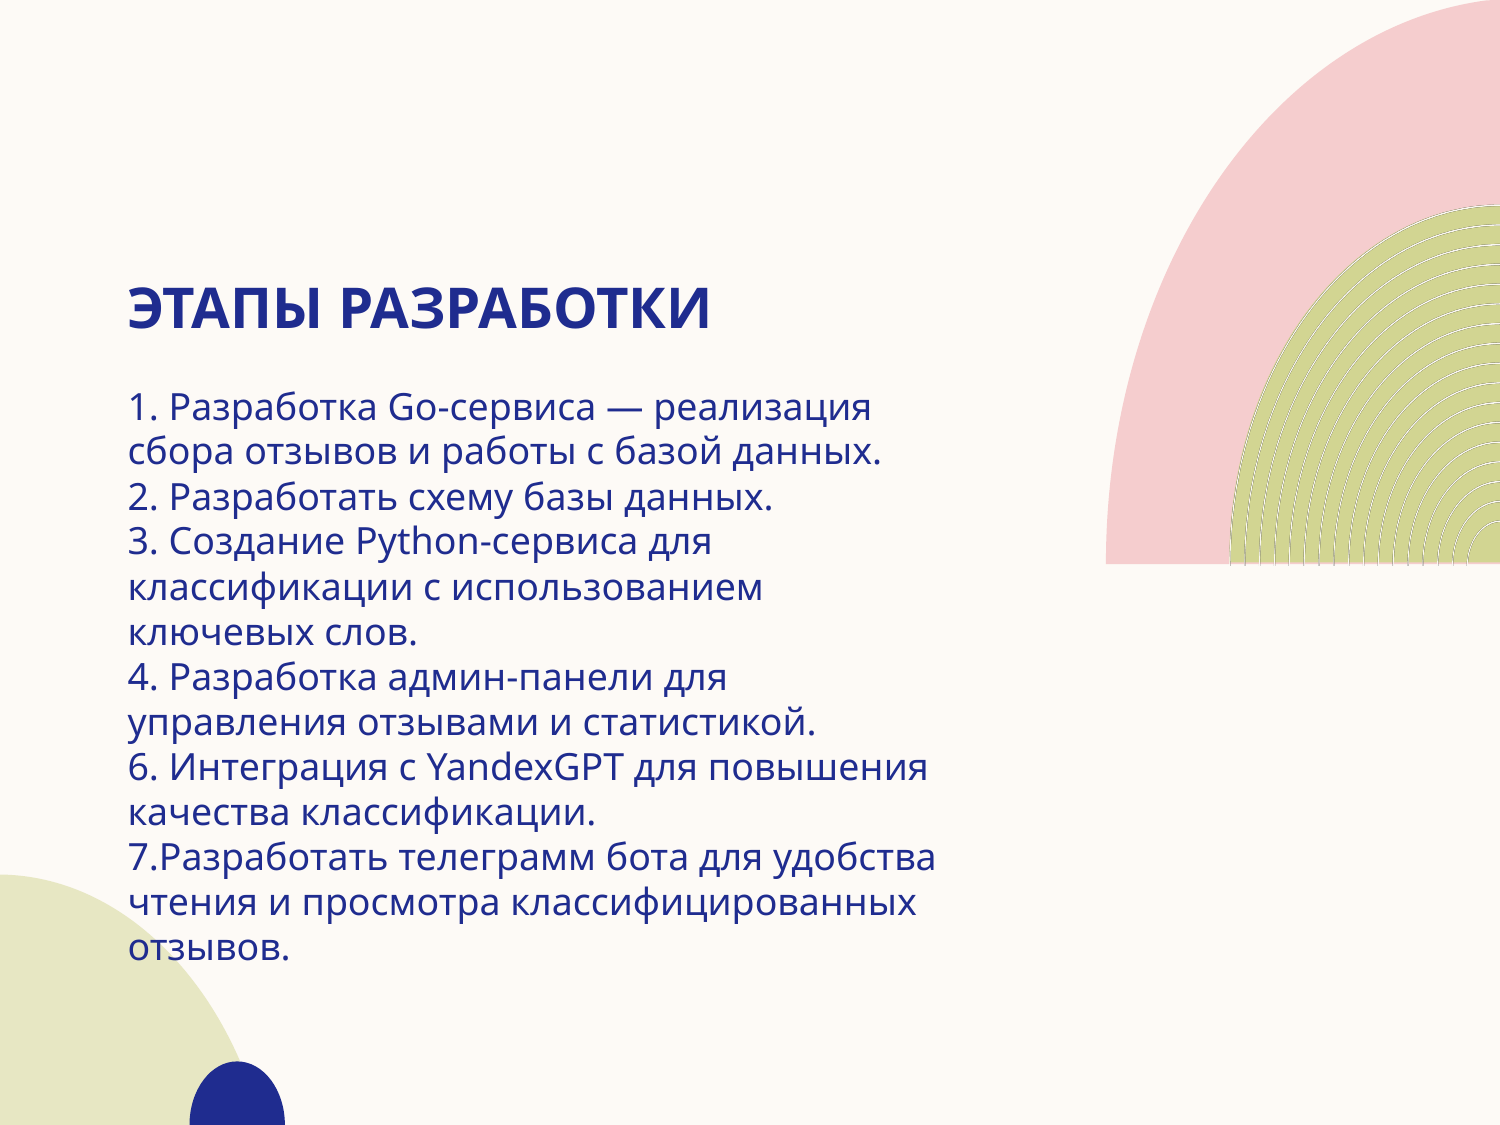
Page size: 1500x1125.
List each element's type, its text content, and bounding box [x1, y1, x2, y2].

picture [1230, 205, 1500, 565]
title Этапы разработки [112, 173, 1078, 340]
list 1. Разработка Go-сервиса — реализация сбора отзывов и работы с базой данных. 2. Разработать схему базы данных. 3. Создание Python-сервиса для классификации с использованием ключевых слов. 4. Разработка админ-панели для управления отзывами и статистикой. 6. Интеграция с YandexGPT для повышения качества классификации. 7.Разработать телеграмм бота для удобства чтения и просмотра классифицированных отзывов. [112, 382, 962, 993]
